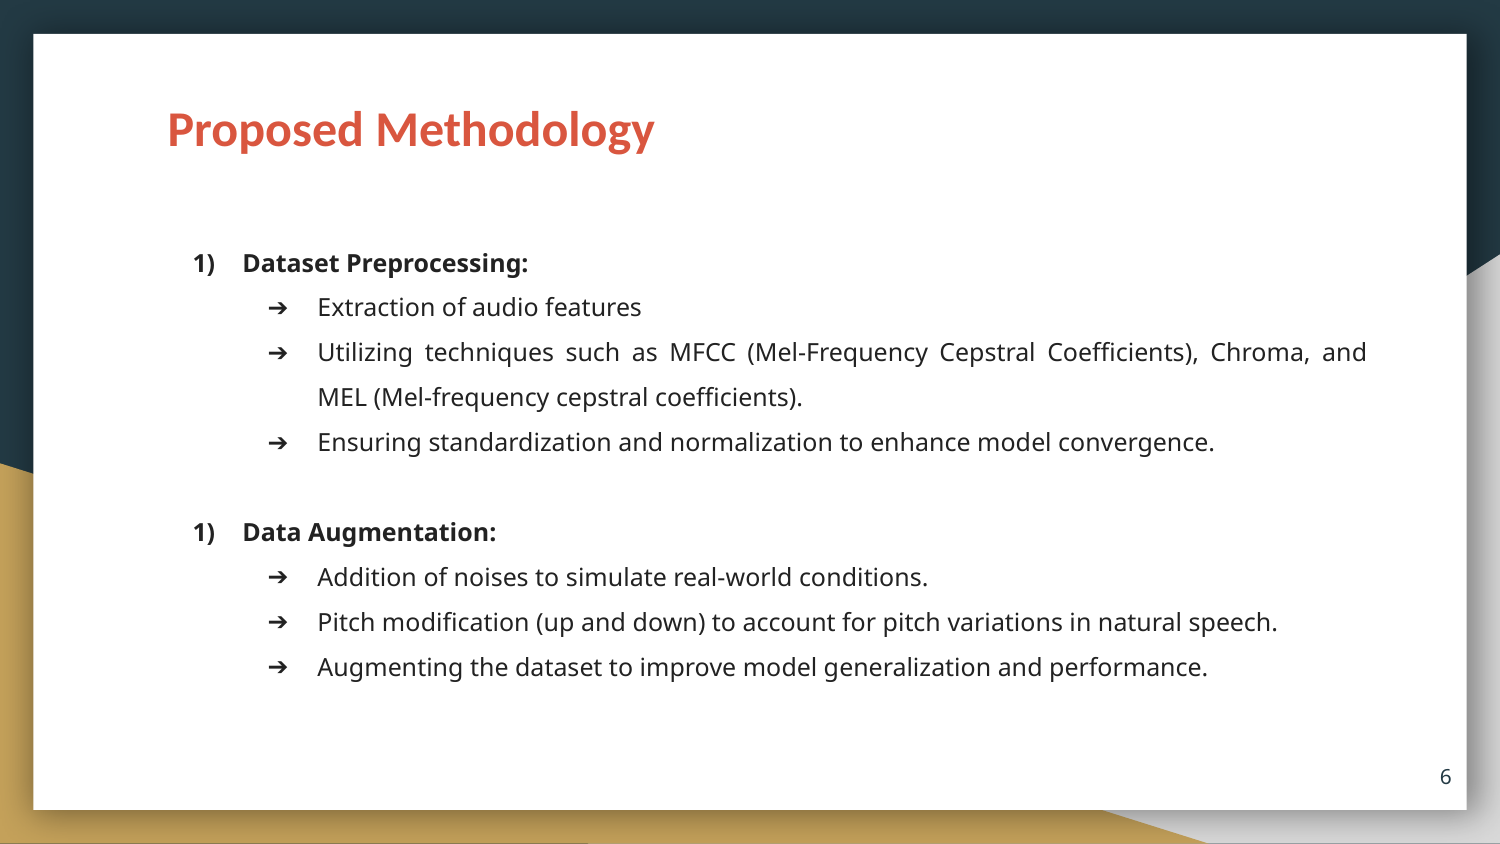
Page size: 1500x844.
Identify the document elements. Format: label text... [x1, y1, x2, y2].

slide_number ‹#› [1376, 745, 1467, 810]
text_box Dataset Preprocessing: Extraction of audio features Utilizing techniques such as MFCC (Mel-Frequency Cepstral Coefficients), Chroma, and MEL (Mel-frequency cepstral coefficients). Ensuring standardization and normalization to enhance model convergence. Data Augmentation: Addition of noises to simulate real-world conditions. Pitch modification (up and down) to account for pitch variations in natural speech. Augmenting the dataset to improve model generalization and performance. [152, 217, 1385, 696]
text_box Proposed Methodology [152, 81, 822, 172]
